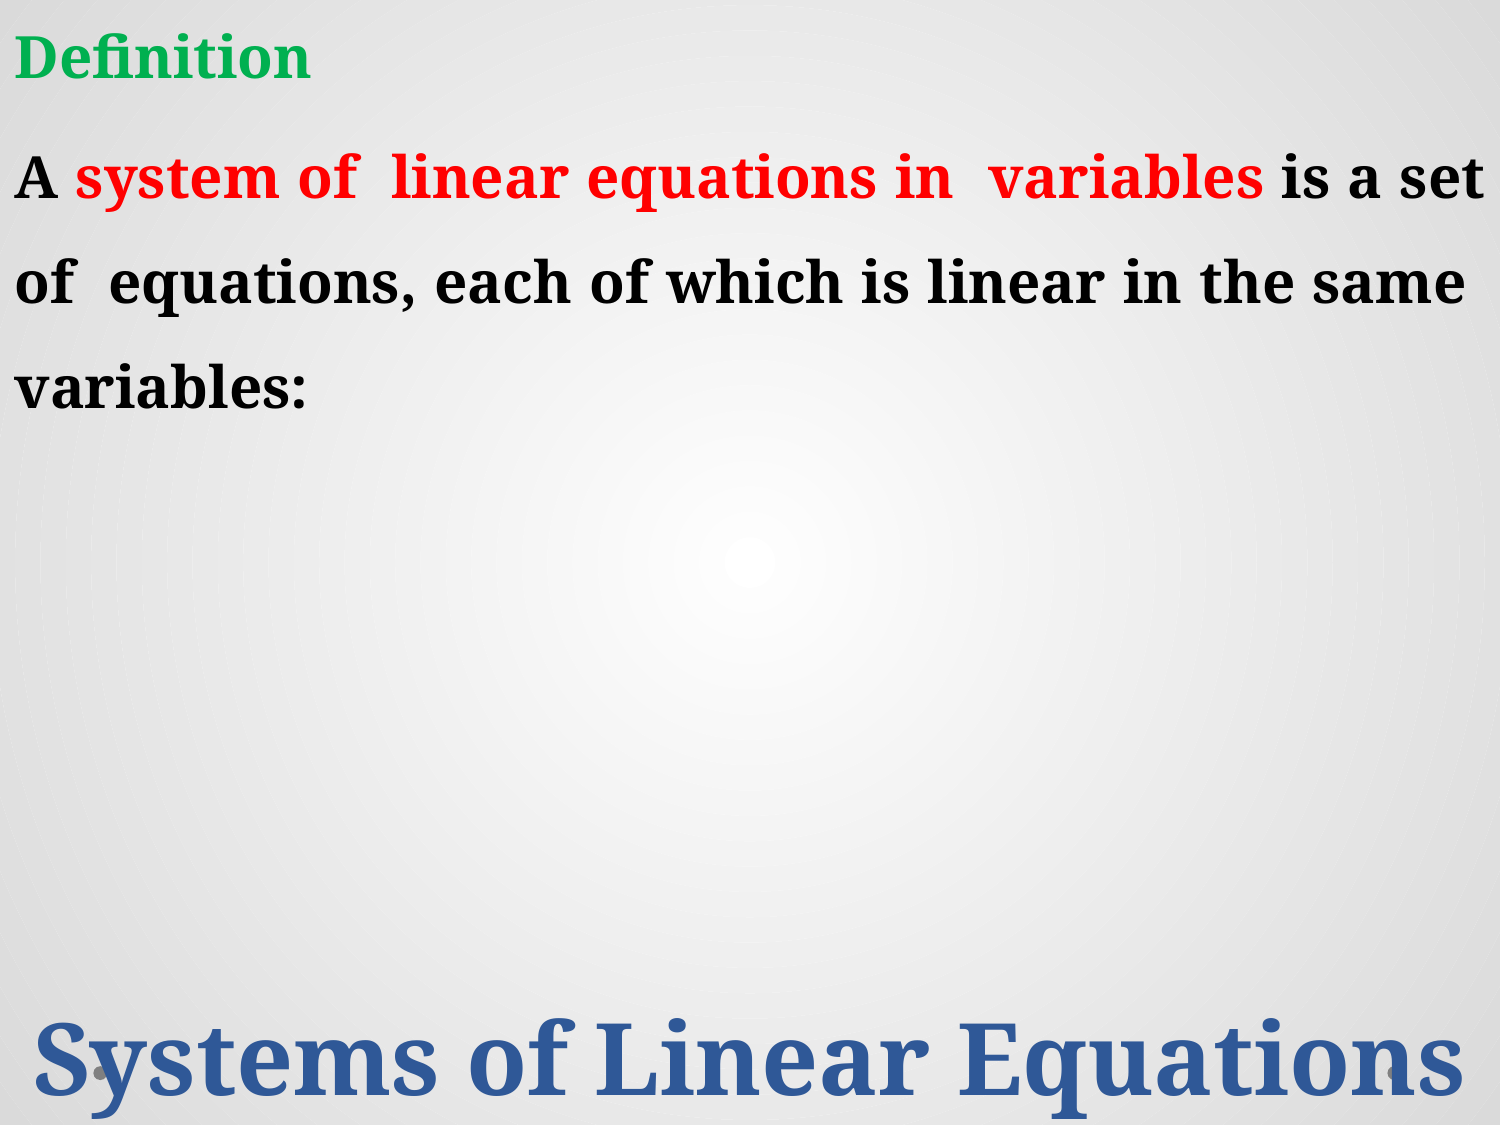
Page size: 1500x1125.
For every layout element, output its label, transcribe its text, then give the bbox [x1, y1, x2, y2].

text_box Definition [0, 12, 1500, 98]
text_box Systems of Linear Equations [12, 999, 1488, 1124]
